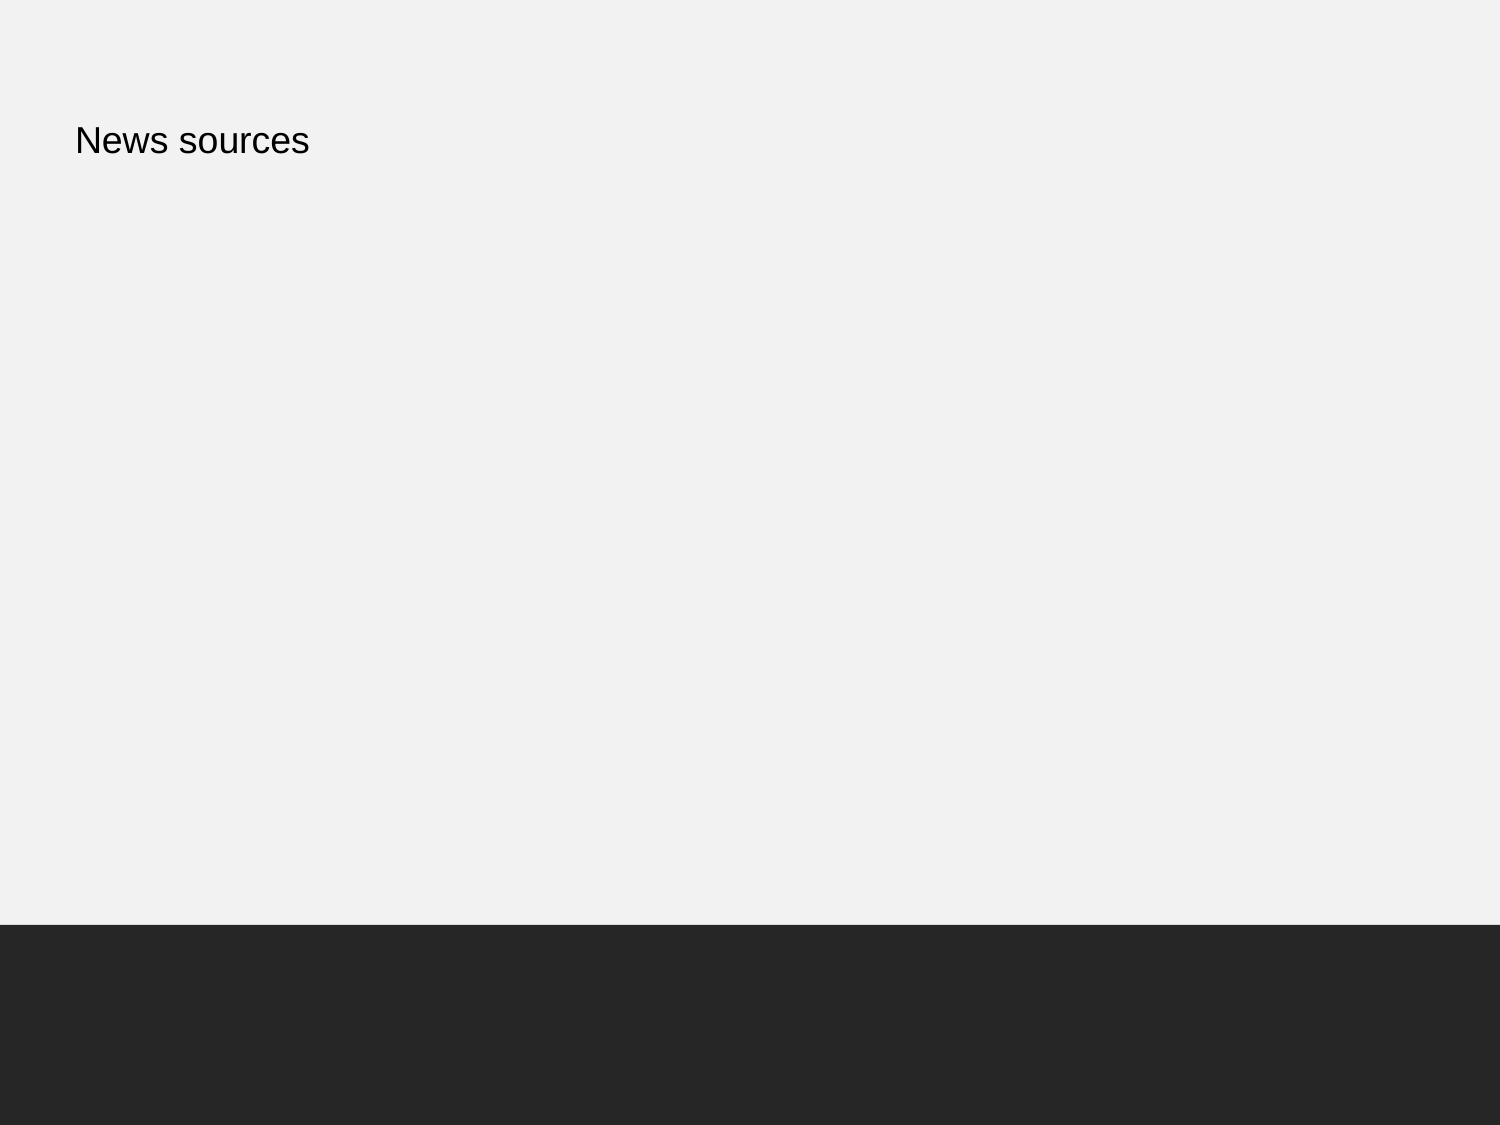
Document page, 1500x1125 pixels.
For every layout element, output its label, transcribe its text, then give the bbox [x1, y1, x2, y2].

title News sources [75, 45, 1425, 233]
